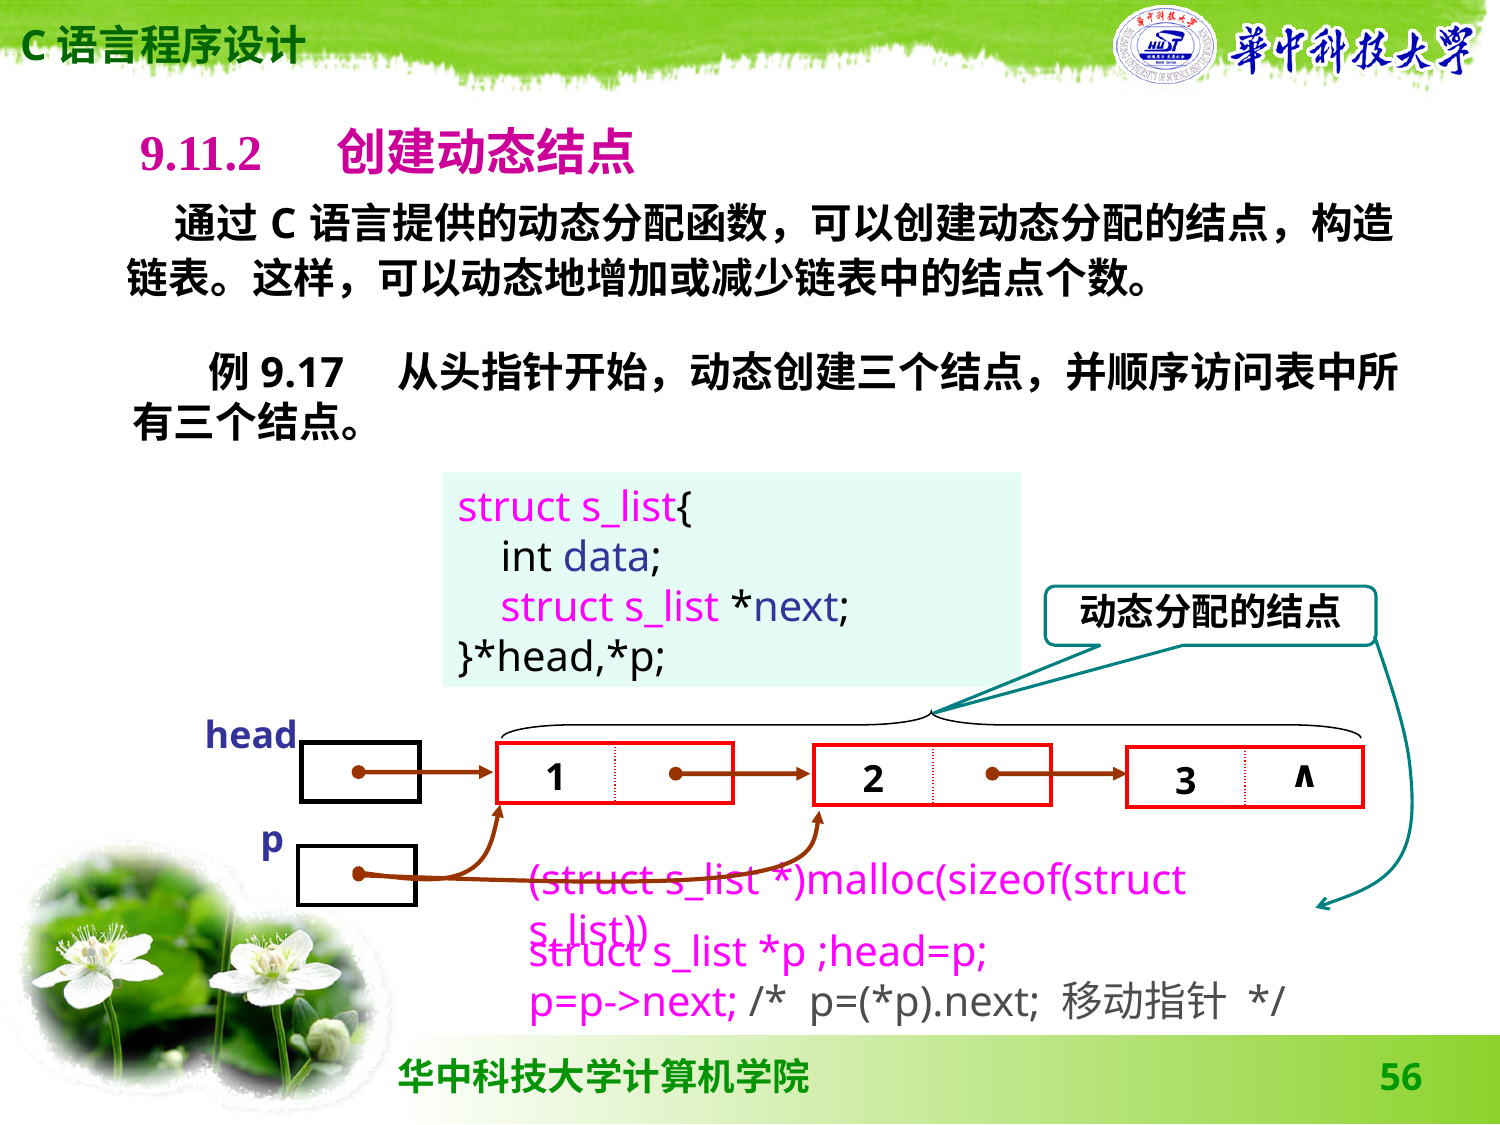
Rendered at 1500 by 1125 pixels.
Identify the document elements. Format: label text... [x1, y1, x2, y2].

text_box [513, 635, 1414, 937]
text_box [186, 703, 420, 802]
picture [0, 0, 1500, 113]
slide_number 56 [1124, 1041, 1438, 1112]
table_header 1 [499, 745, 508, 801]
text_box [182, 807, 417, 906]
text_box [501, 585, 1377, 739]
text_box struct s_list{ int data; struct s_list *next; }*head,*p; [442, 472, 1022, 687]
text_box 通过 C 语言提供的动态分配函数，可以创建动态分配的结点，构造链表。这样，可以动态地增加或减少链表中的结点个数。 [112, 184, 1418, 310]
text_box struct s_list *p ;head=p; p=p->next; /* p=(*p).next; 移动指针 */ [513, 943, 1317, 1032]
text_box [420, 854, 508, 881]
picture [0, 828, 413, 1125]
text_box 例9.17 从头指针开始，动态创建三个结点，并顺序访问表中所有三个结点。 [117, 338, 1415, 453]
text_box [338, 748, 494, 796]
text_box 9.11.2 创建动态结点 [124, 113, 1034, 184]
text_box [420, 804, 504, 866]
